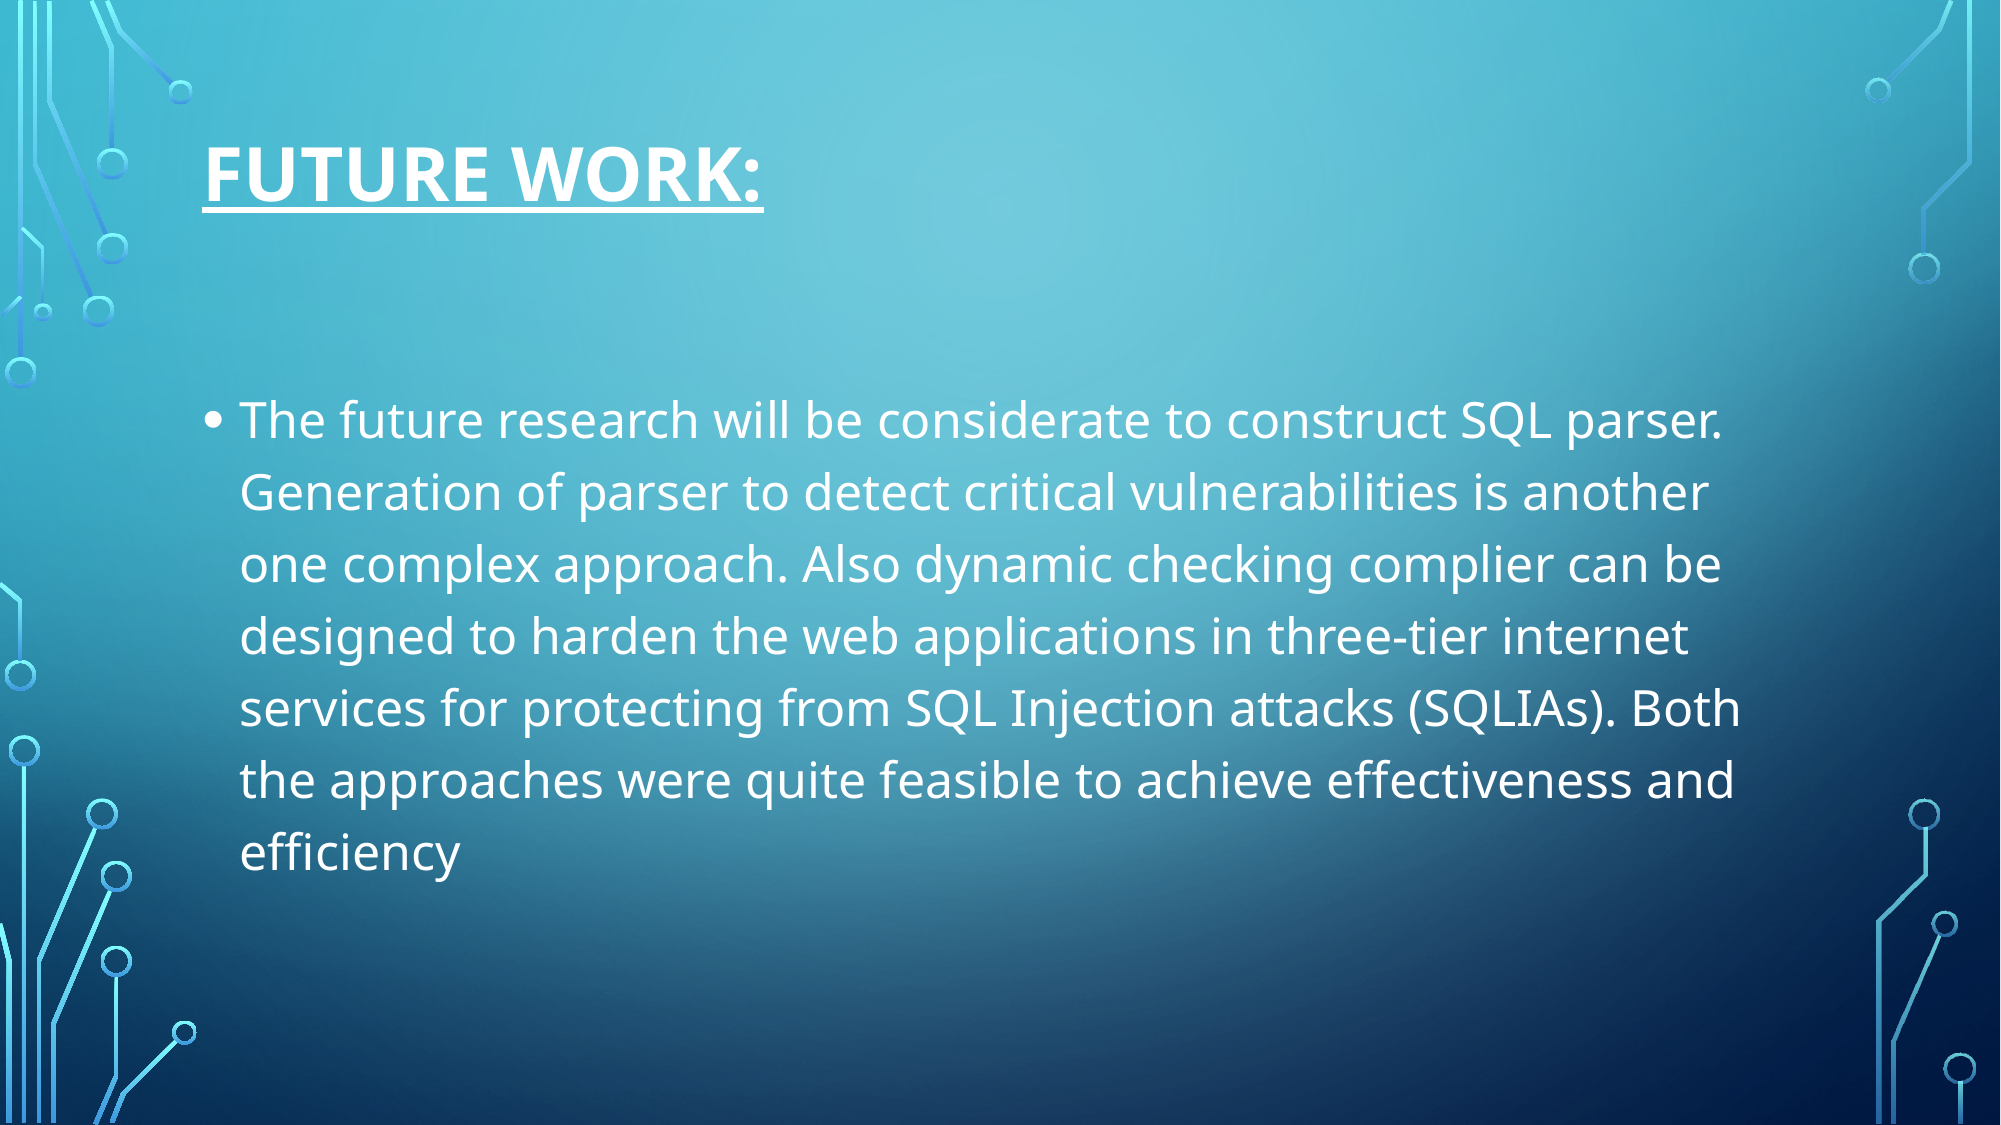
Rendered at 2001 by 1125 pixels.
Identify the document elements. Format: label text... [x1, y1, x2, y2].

list The future research will be considerate to construct SQL parser. Generation of parser to detect critical vulnerabilities is another one complex approach. Also dynamic checking complier can be designed to harden the web applications in three-tier internet services for protecting from SQL Injection attacks (SQLIAs). Both the approaches were quite feasible to achieve effectiveness and efficiency [187, 369, 1813, 950]
title Future Work: [187, 101, 1813, 344]
